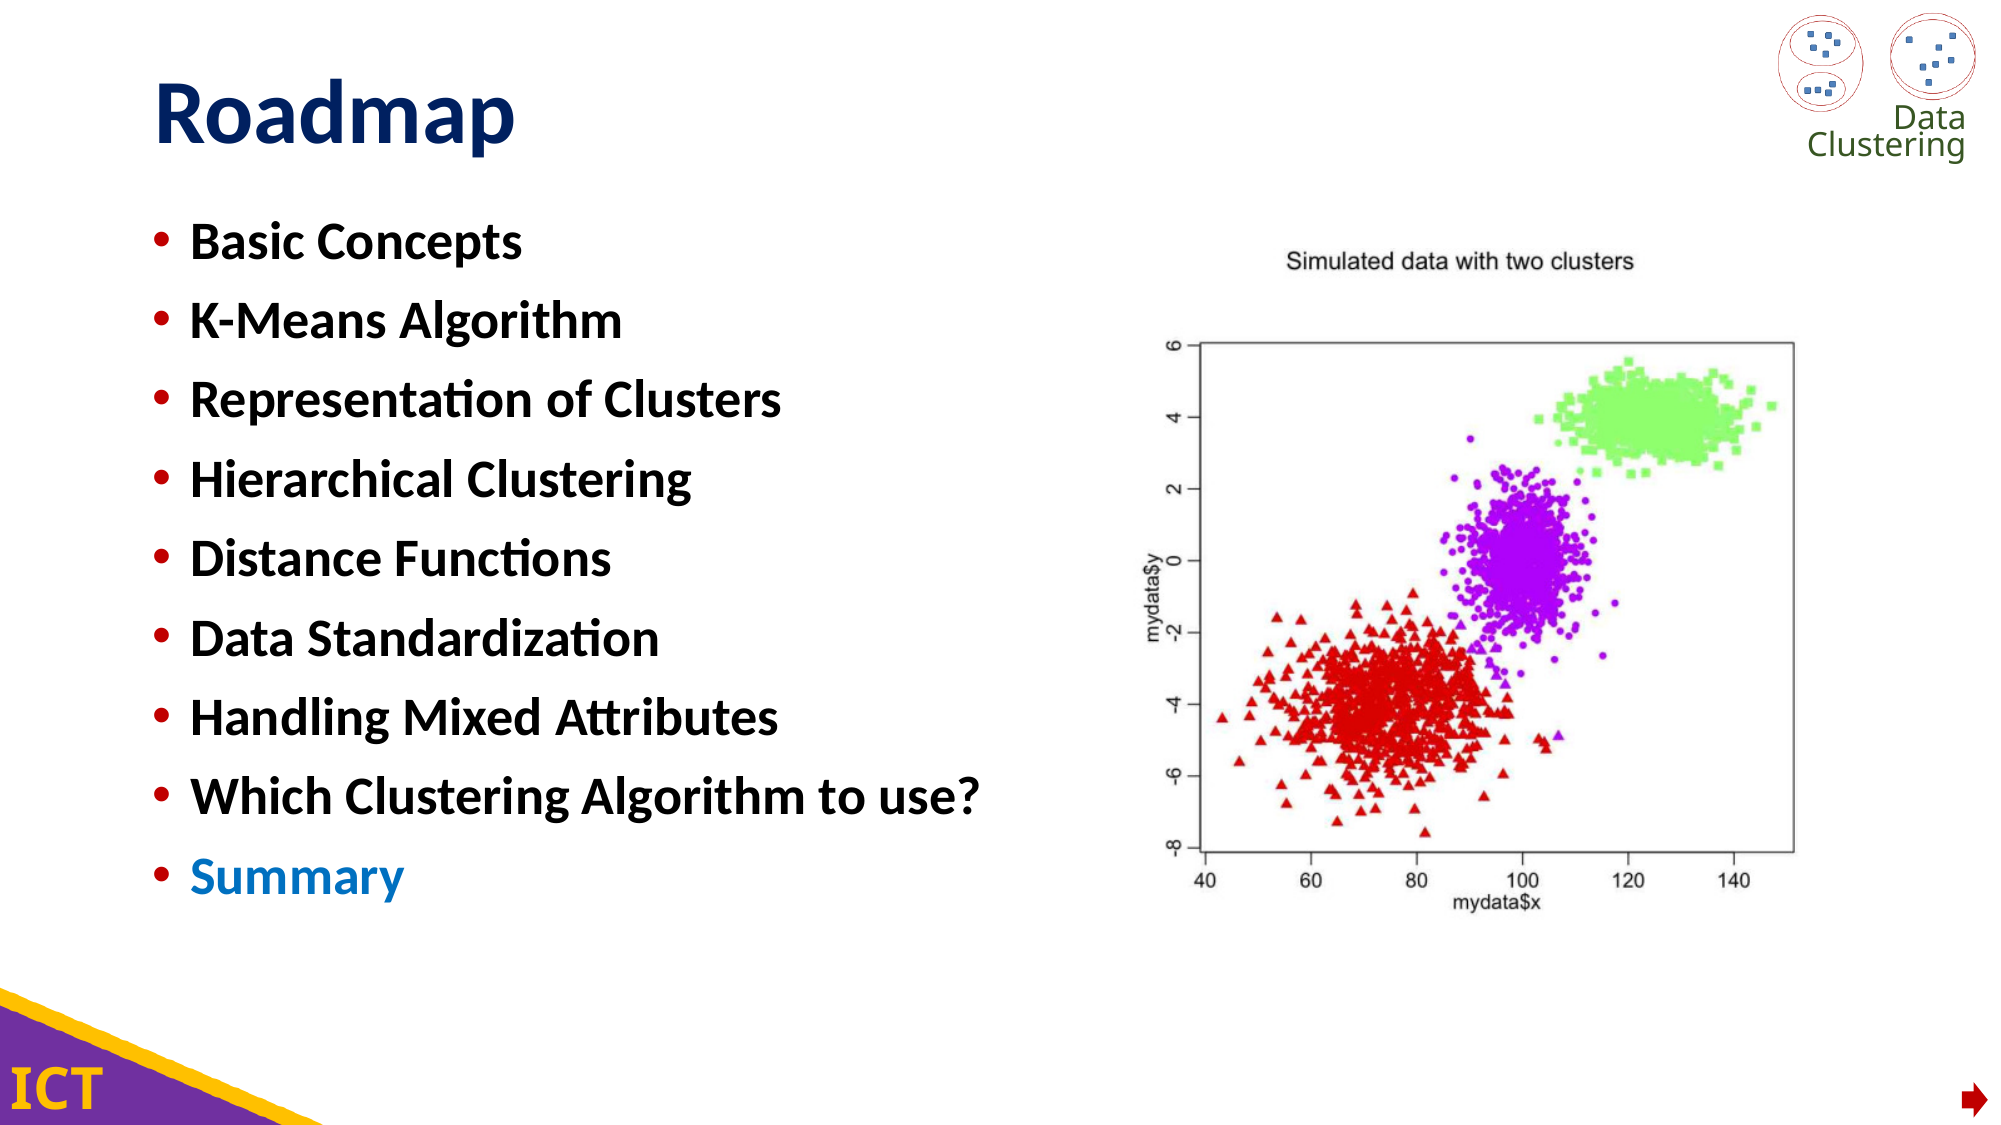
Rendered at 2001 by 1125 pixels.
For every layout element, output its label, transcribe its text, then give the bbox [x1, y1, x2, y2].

list Basic Concepts K-Means Algorithm Representation of Clusters Hierarchical Clustering Distance Functions Data Standardization Handling Mixed Attributes Which Clustering Algorithm to use? Summary [137, 204, 1488, 1068]
text_box [1961, 1082, 1988, 1118]
picture [1123, 248, 1800, 923]
picture [1761, 1, 1989, 120]
picture [0, 963, 331, 1125]
title Roadmap [139, 20, 1490, 208]
text_box Data Clustering [1779, 120, 1982, 171]
